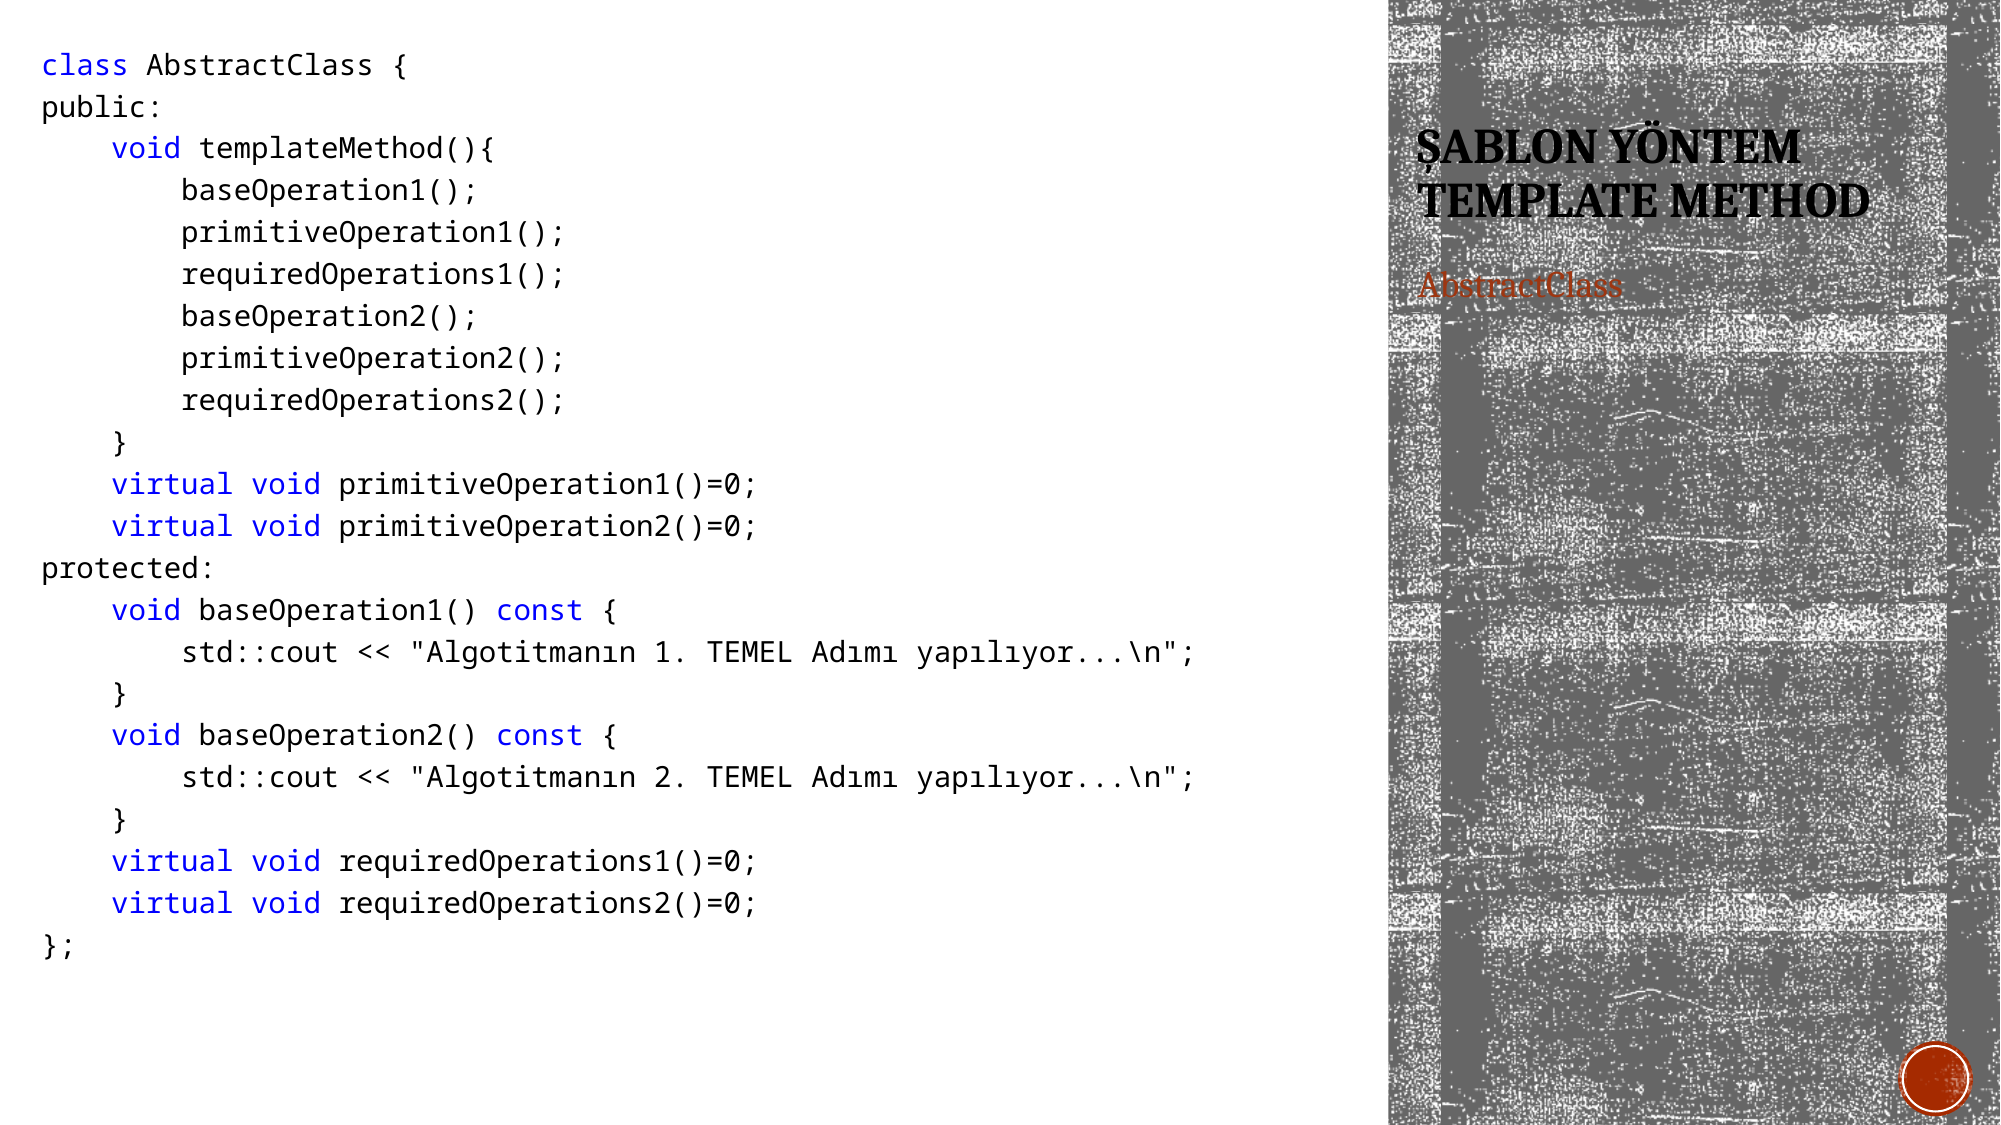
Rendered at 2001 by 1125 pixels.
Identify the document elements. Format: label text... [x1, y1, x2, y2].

title Şablon yöntem template method [1402, 31, 1974, 236]
list class AbstractClass { public: void templateMethod(){ baseOperation1(); primitiveOperation1(); requiredOperations1(); baseOperation2(); primitiveOperation2(); requiredOperations2(); } virtual void primitiveOperation1()=0; virtual void primitiveOperation2()=0; protected: void baseOperation1() const { std::cout << "Algotitmanın 1. TEMEL Adımı yapılıyor...\n"; } void baseOperation2() const { std::cout << "Algotitmanın 2. TEMEL Adımı yapılıyor...\n"; } virtual void requiredOperations1()=0; virtual void requiredOperations2()=0; }; [26, 31, 1376, 1042]
list AbstractClass [1402, 252, 1974, 1014]
